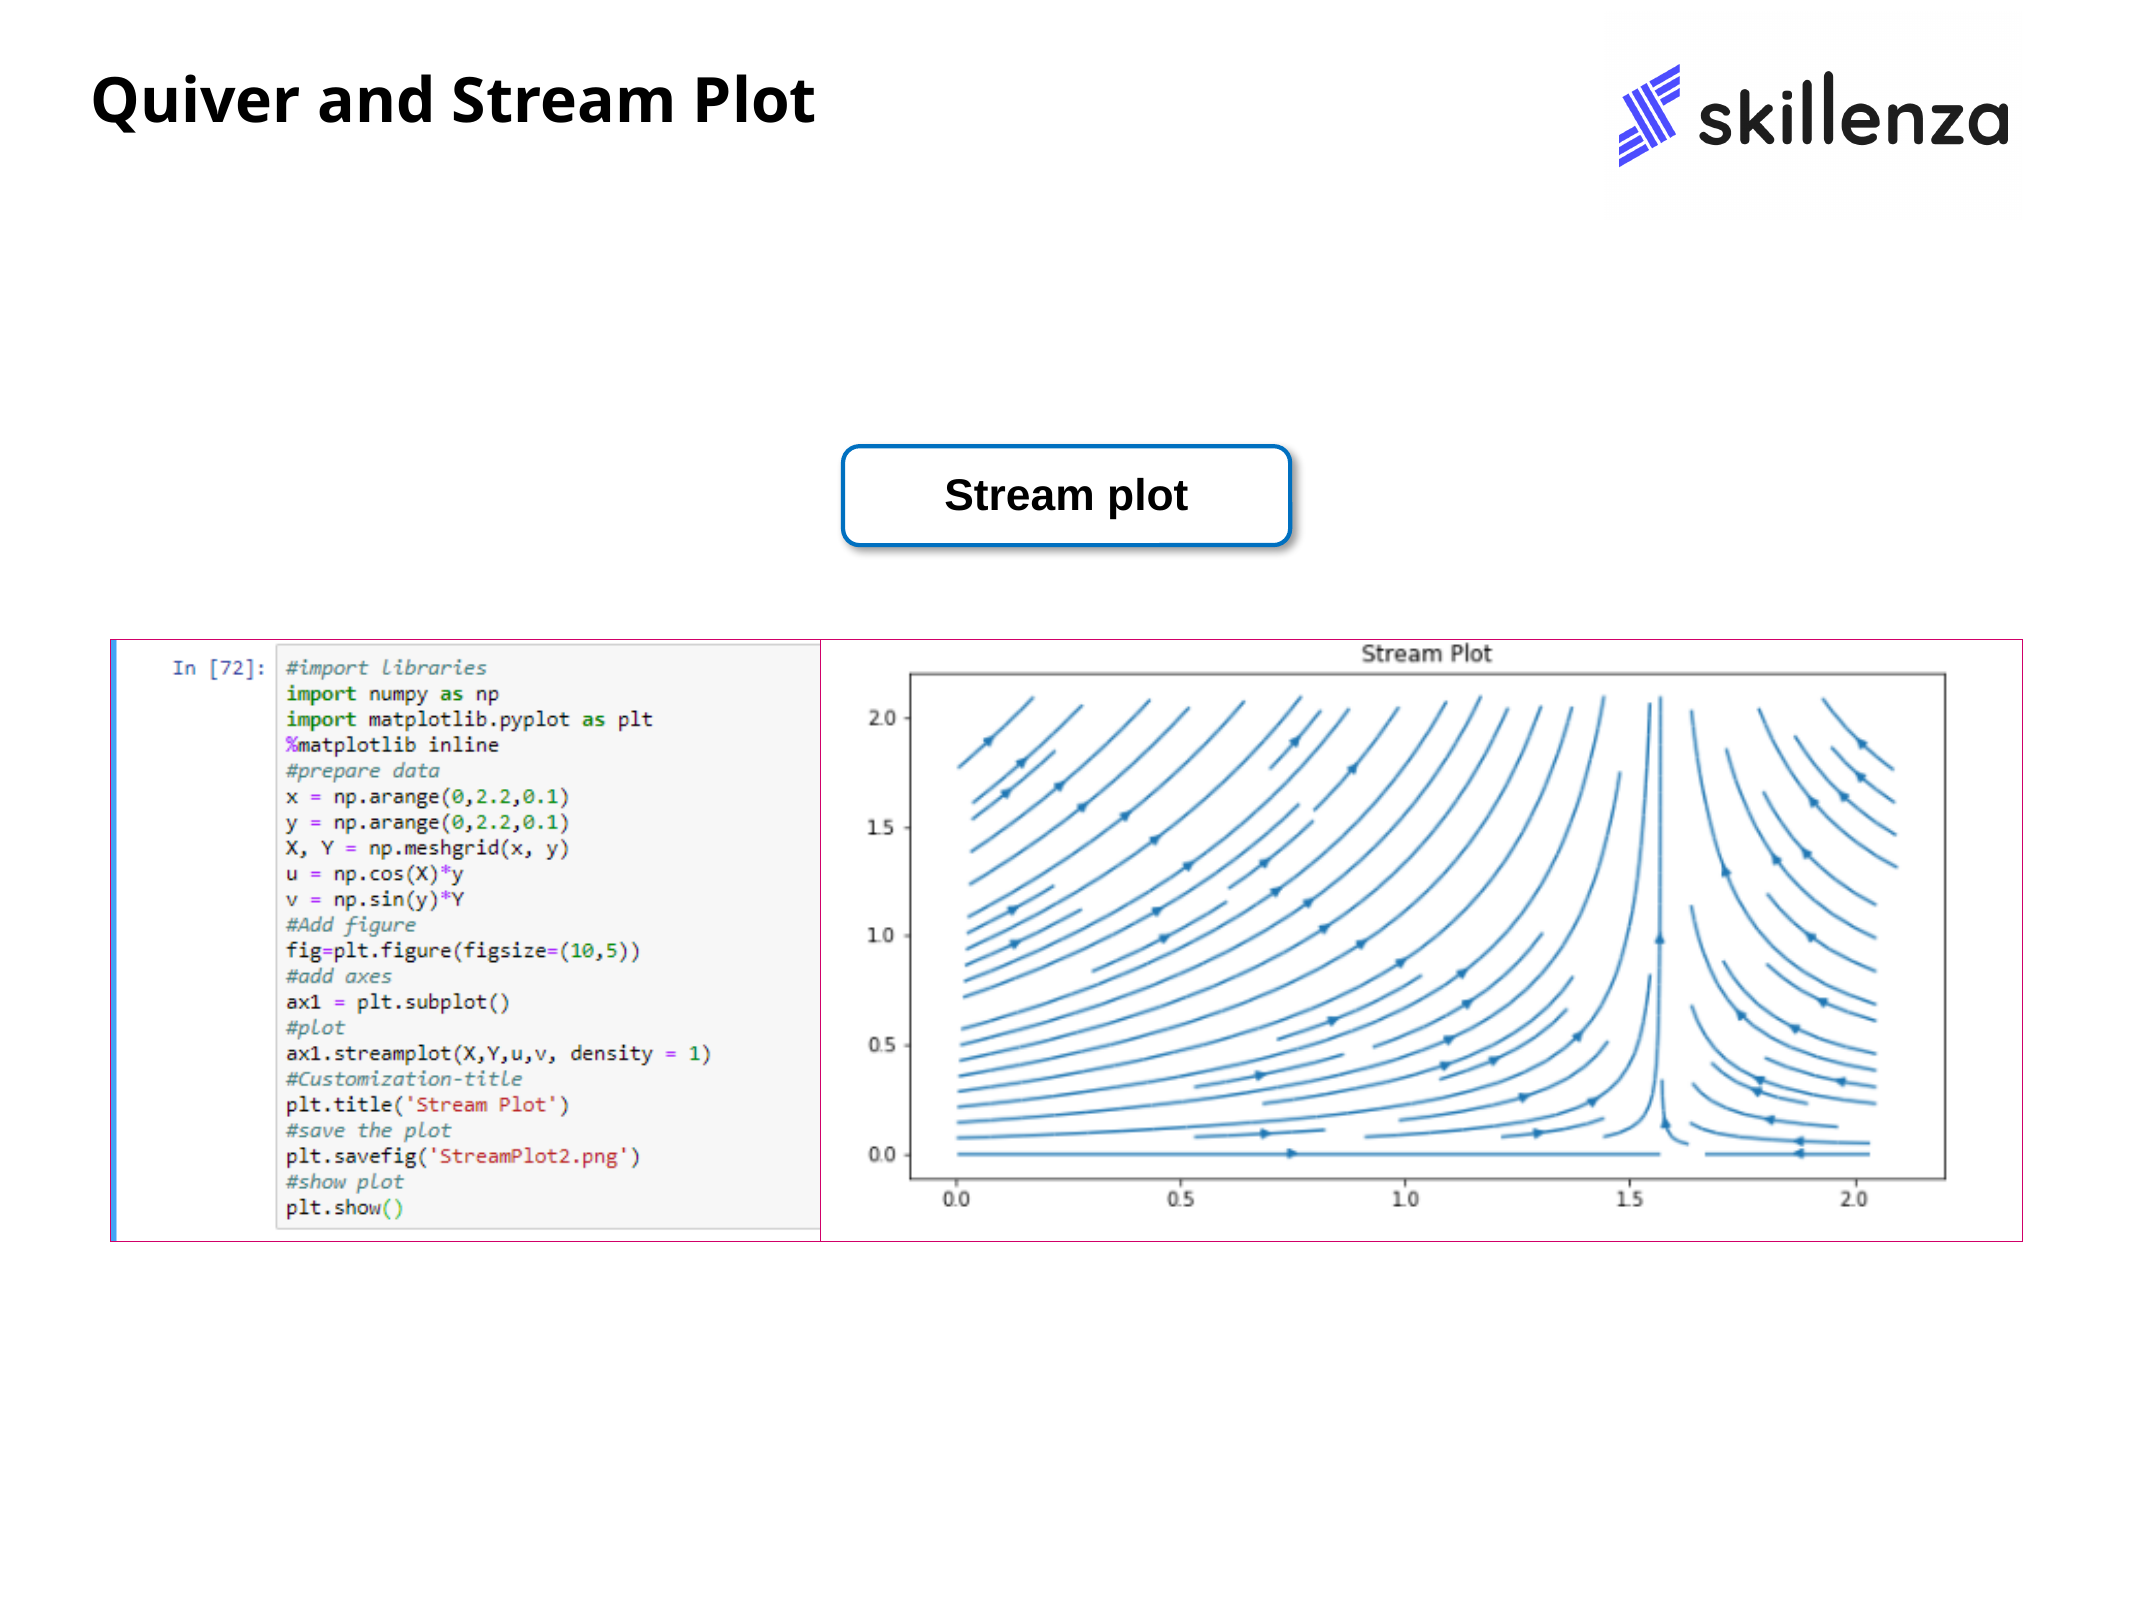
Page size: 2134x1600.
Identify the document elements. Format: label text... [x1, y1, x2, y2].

picture [1604, 11, 2022, 220]
text_box Stream plot [840, 444, 1293, 548]
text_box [110, 639, 2024, 1242]
text_box Quiver and Stream Plot [75, 61, 946, 144]
